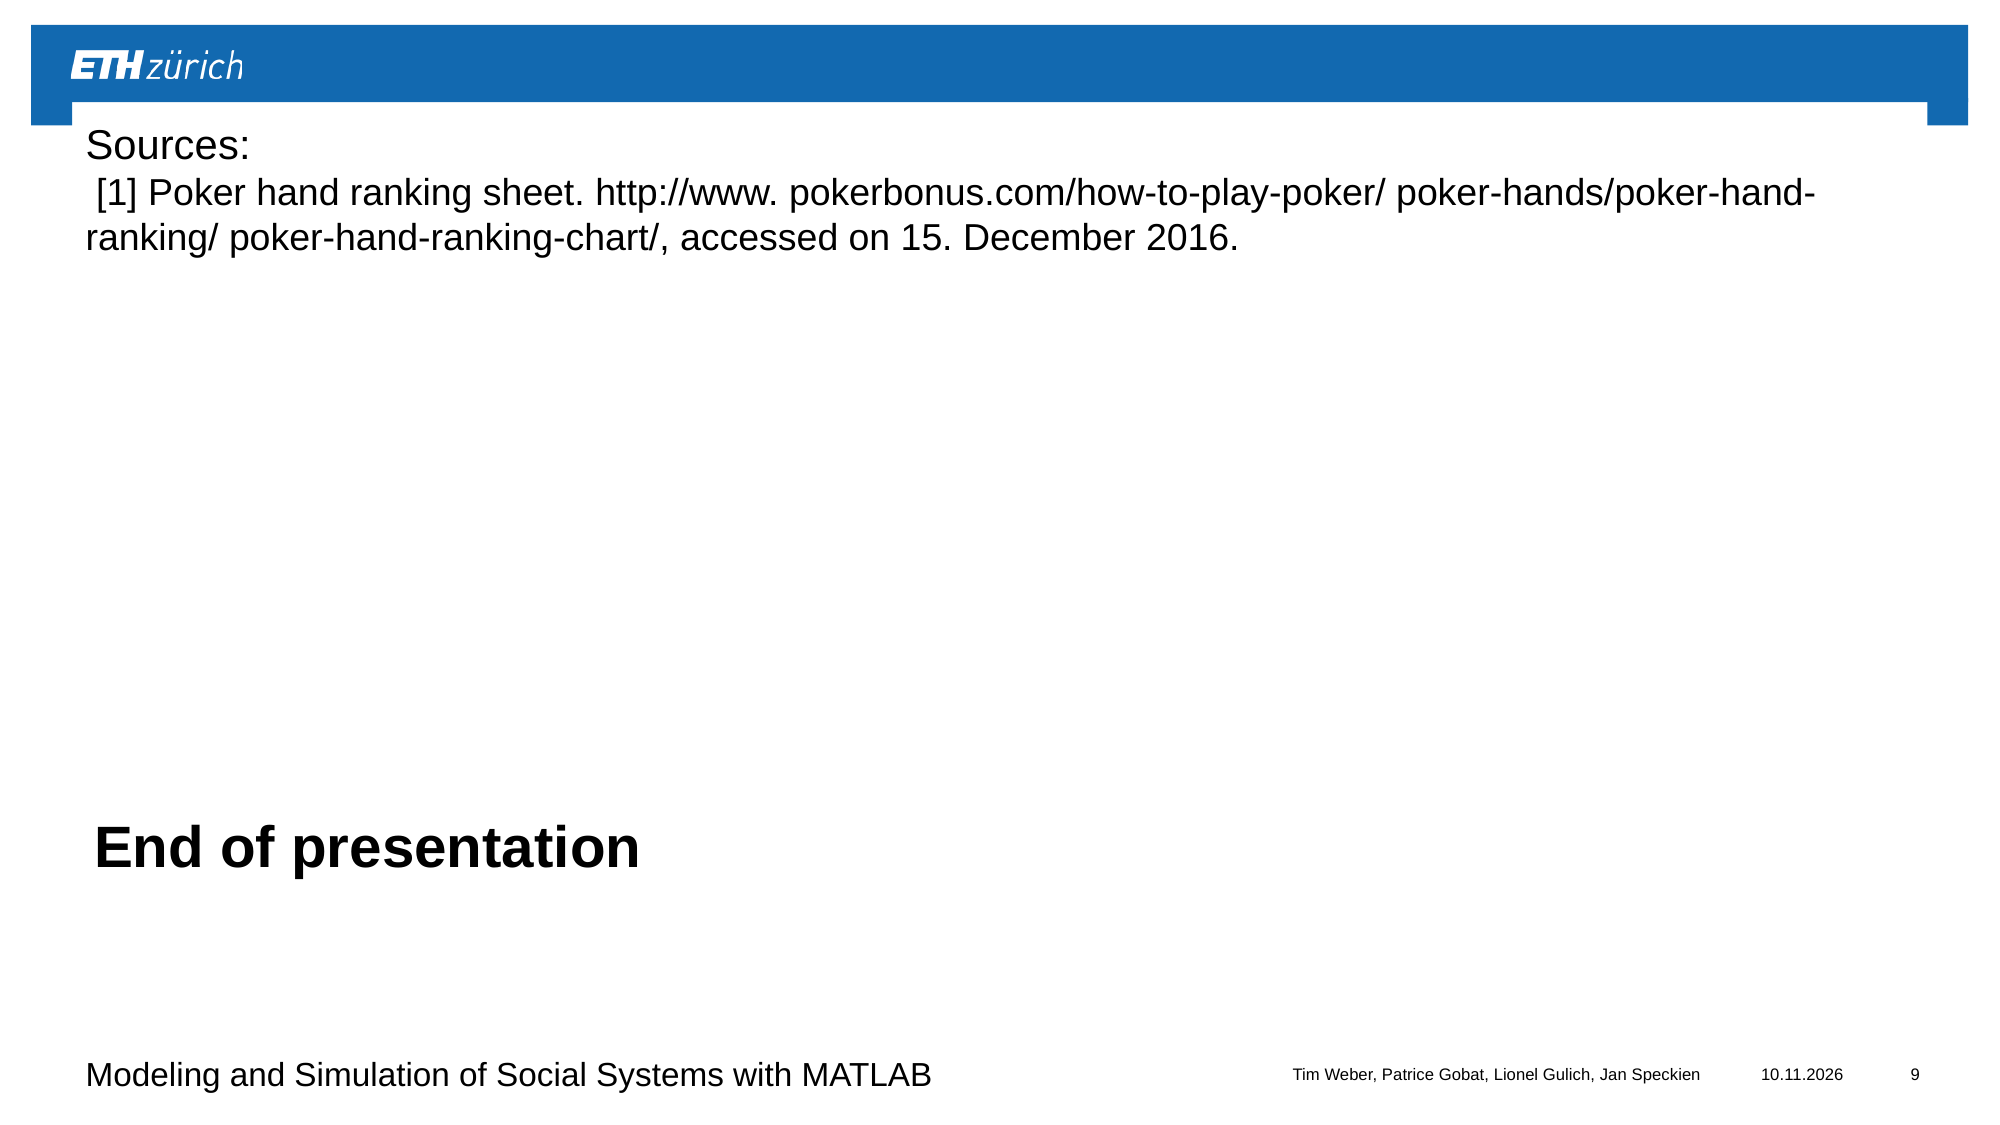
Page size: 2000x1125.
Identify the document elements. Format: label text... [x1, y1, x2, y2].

slide_number 9 [1886, 1034, 1945, 1112]
text_box Modeling and Simulation of Social Systems with MATLAB [69, 1038, 1194, 1109]
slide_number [1735, 1034, 1870, 1112]
footer Tim Weber, Patrice Gobat, Lionel Gulich, Jan Speckien [999, 1034, 1702, 1112]
title End of presentation [70, 791, 1929, 958]
text_box Sources: [1] Poker hand ranking sheet. http://www. pokerbonus.com/how-to-play-poker/ poker-hands/poker-hand-ranking/ poker-hand-ranking-chart/, accessed on 15. December 2016. [70, 110, 1929, 311]
